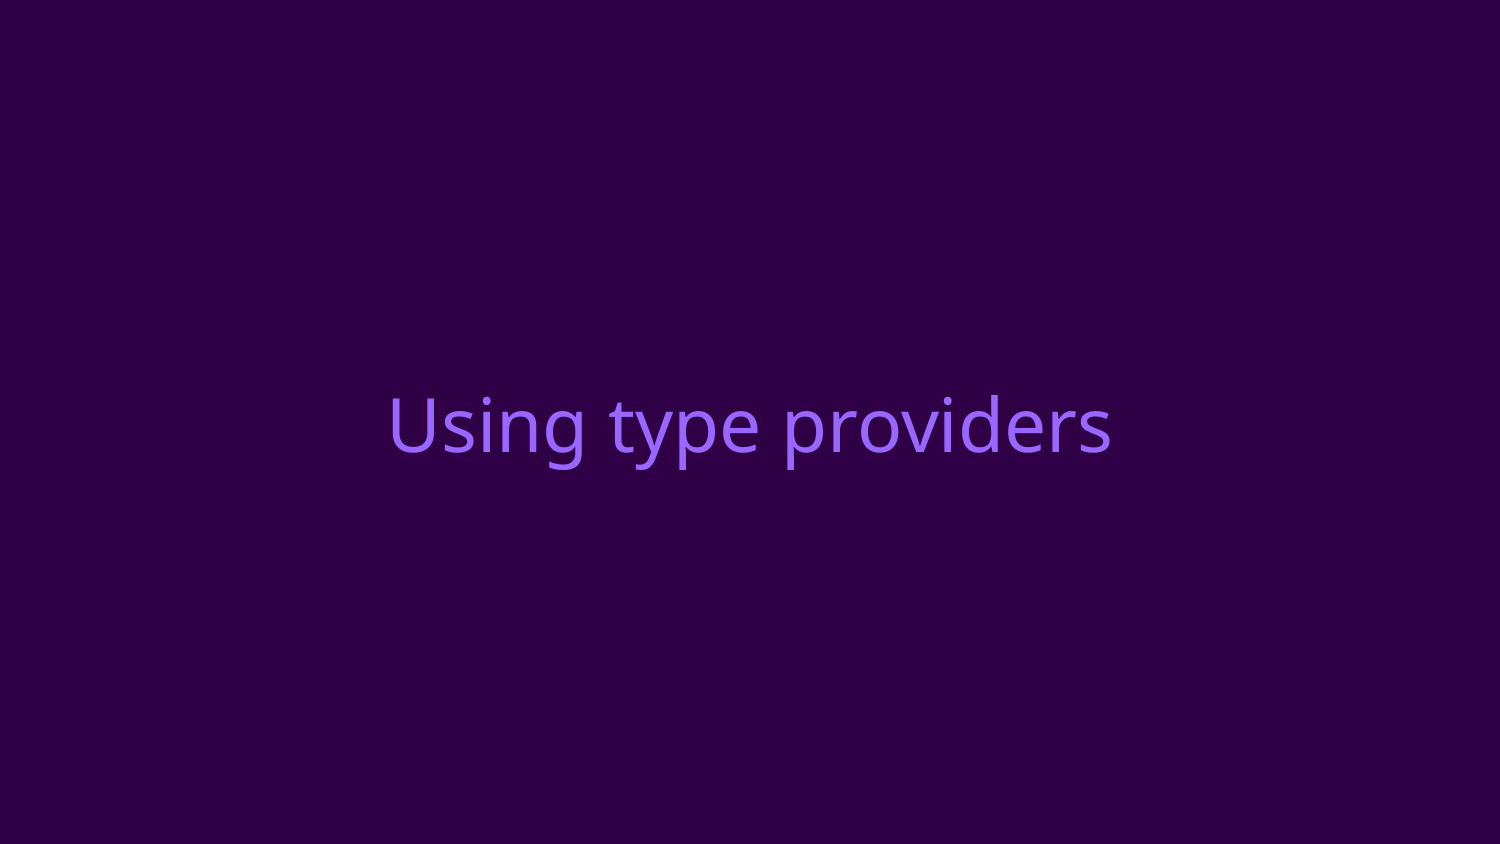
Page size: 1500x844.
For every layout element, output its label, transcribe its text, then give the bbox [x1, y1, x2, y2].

title Using type providers [38, 36, 1462, 808]
